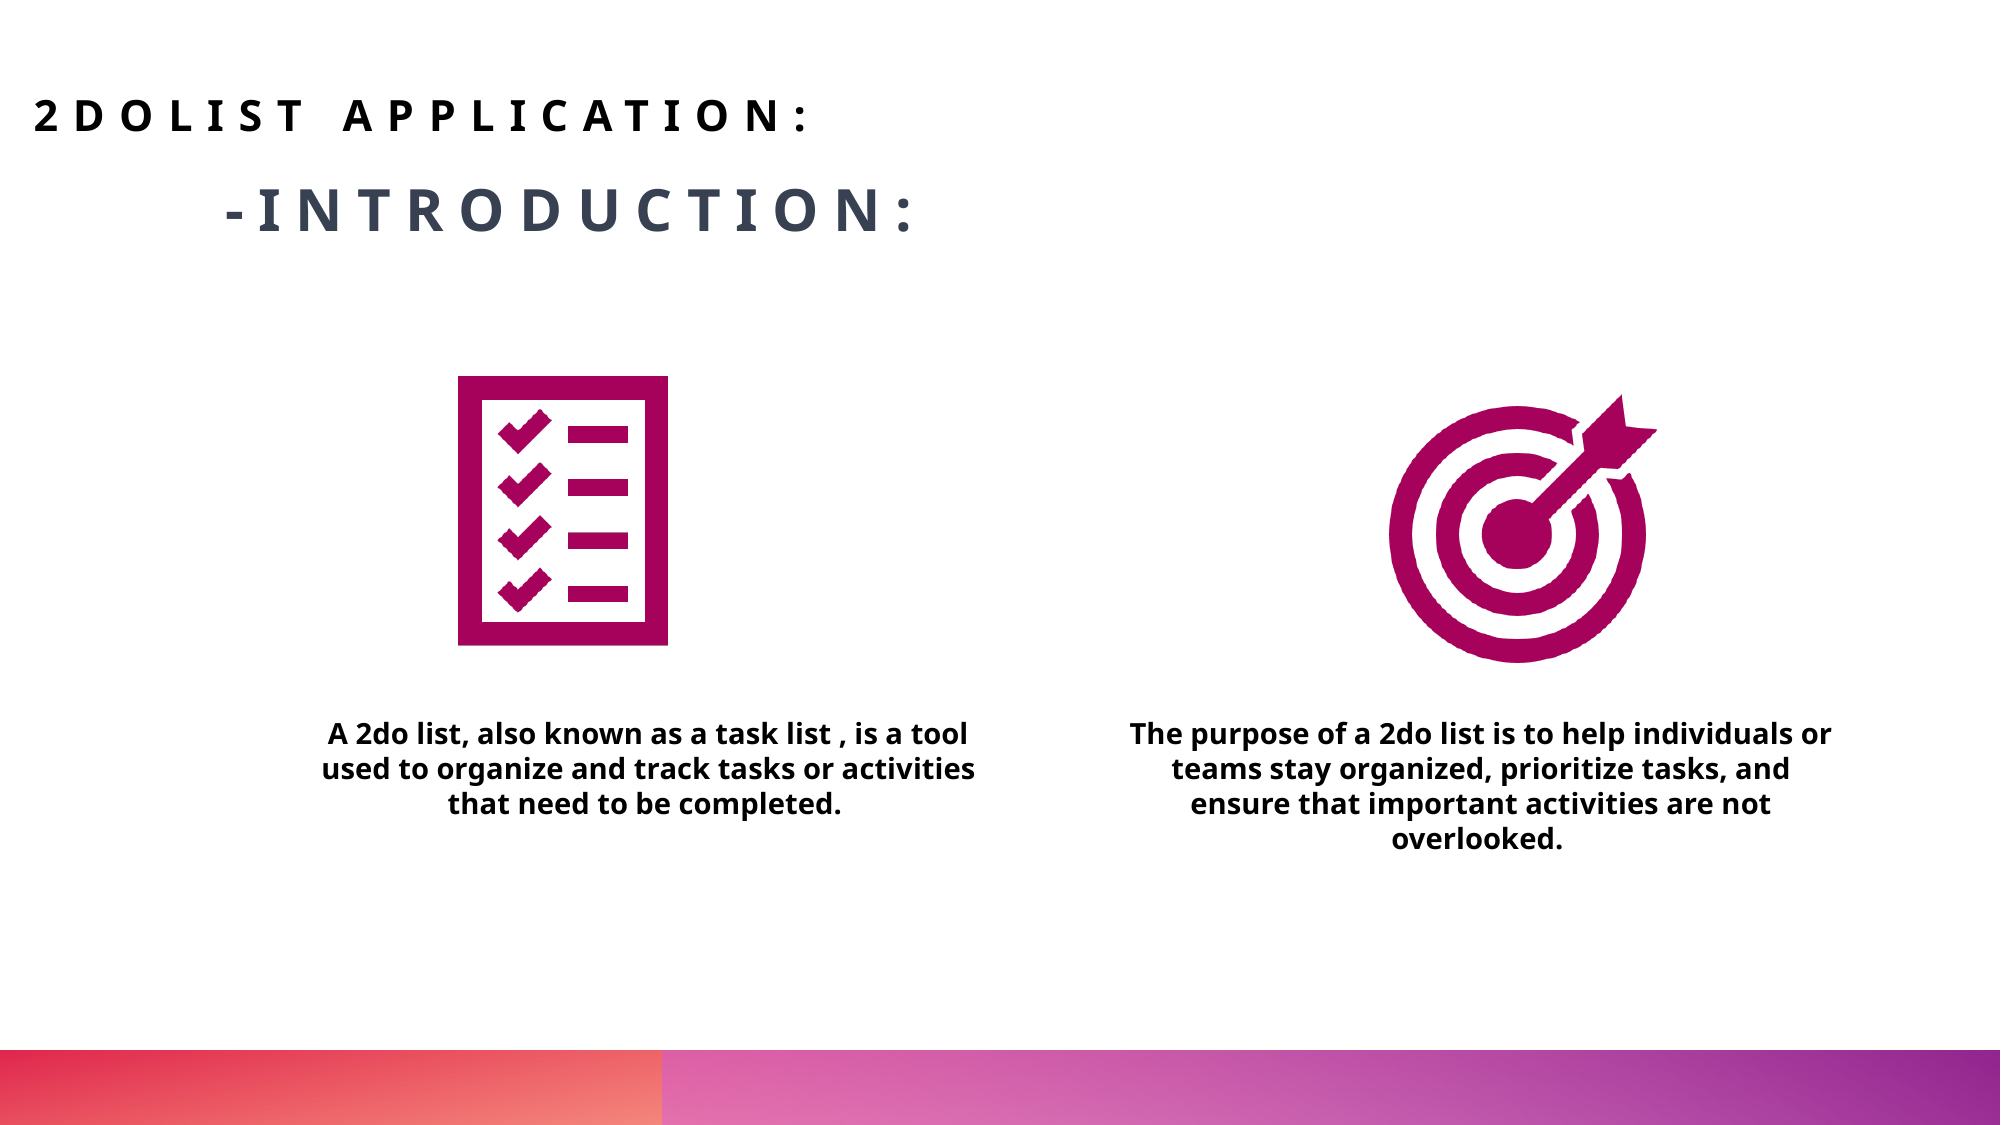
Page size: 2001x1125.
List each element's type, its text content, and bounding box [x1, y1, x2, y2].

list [224, 251, 1905, 901]
text_box 2DoList Application: [7, 93, 1080, 188]
title -introduction: [225, 130, 1905, 251]
